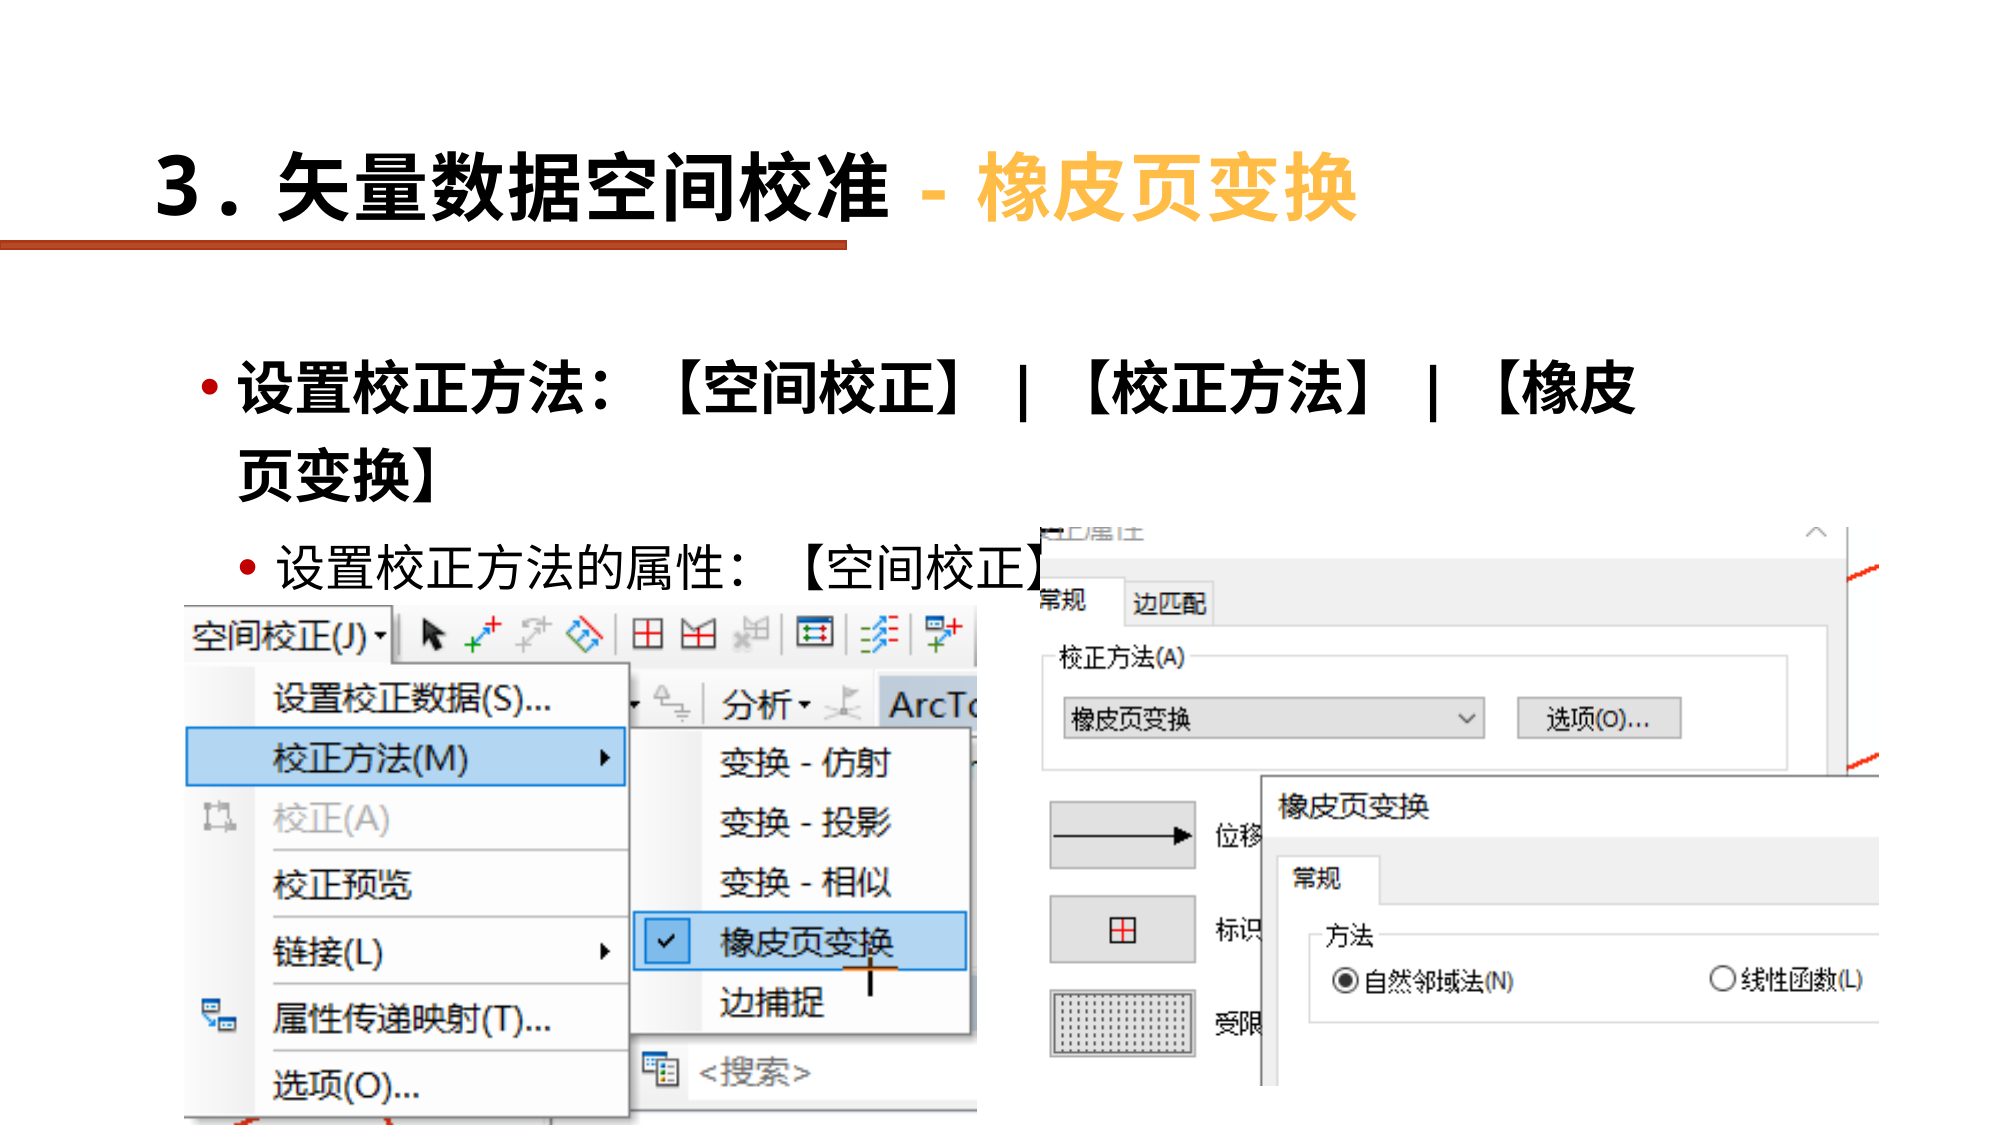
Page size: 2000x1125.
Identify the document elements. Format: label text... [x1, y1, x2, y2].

picture [1040, 527, 1879, 1086]
picture [184, 605, 977, 1125]
list 设置校正方法：【空间校正】|【校正方法】|【橡皮页变换】 设置校正方法的属性：【空间校正】|【选项】|【自然邻域法】 [184, 326, 1684, 1002]
title 3.矢量数据空间校准-橡皮页变换 [137, 16, 1638, 242]
